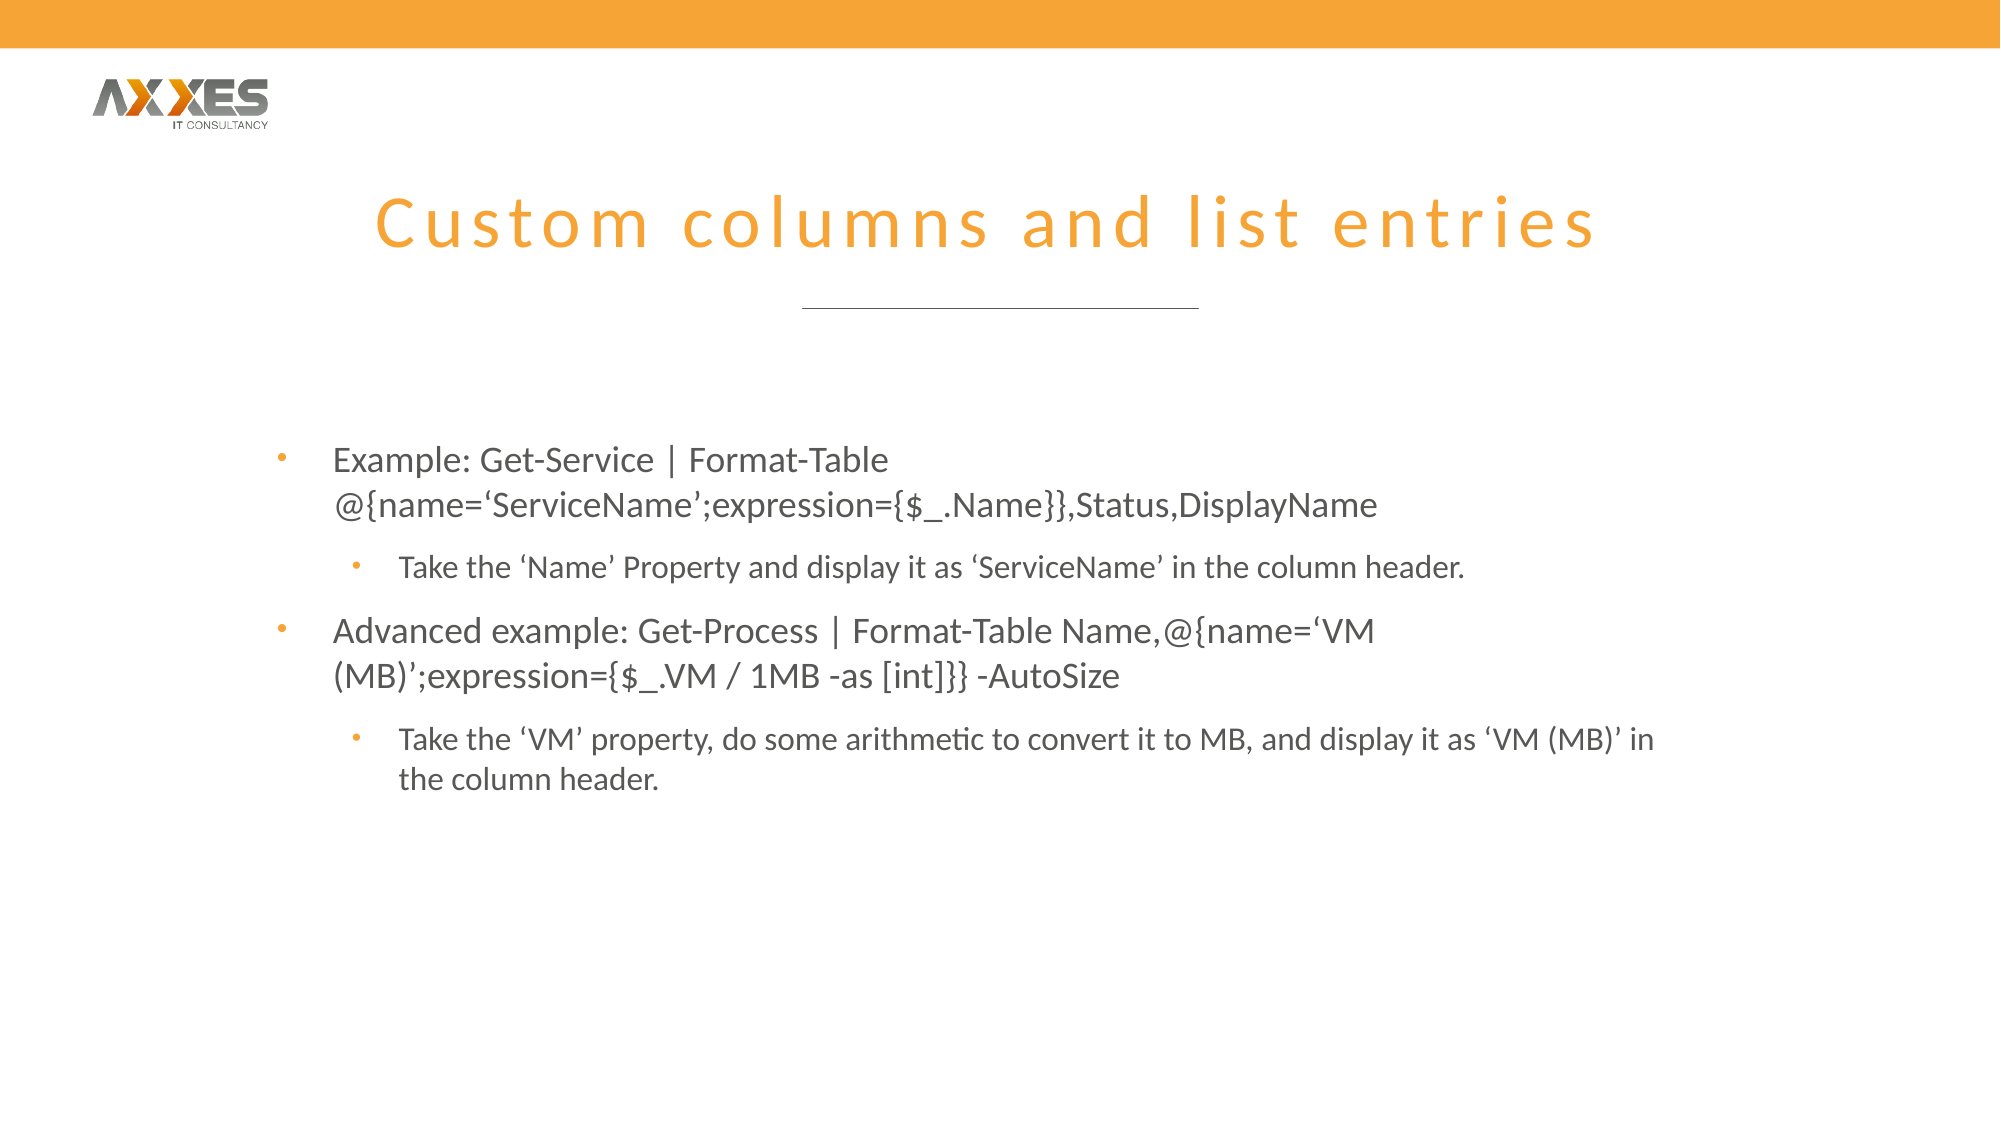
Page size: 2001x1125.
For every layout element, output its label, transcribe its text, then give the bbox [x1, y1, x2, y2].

picture [92, 79, 268, 129]
list Example: Get-Service | Format-Table @{name=‘ServiceName’;expression={$_.Name}},Status,DisplayName Take the ‘Name’ Property and display it as ‘ServiceName’ in the column header. Advanced example: Get-Process | Format-Table Name,@{name=‘VM (MB)’;expression={$_.VM / 1MB -as [int]}} -AutoSize Take the ‘VM’ property, do some arithmetic to convert it to MB, and display it as ‘VM (MB)’ in the column header. [261, 427, 1710, 988]
title Custom columns and list entries [267, 159, 1705, 276]
